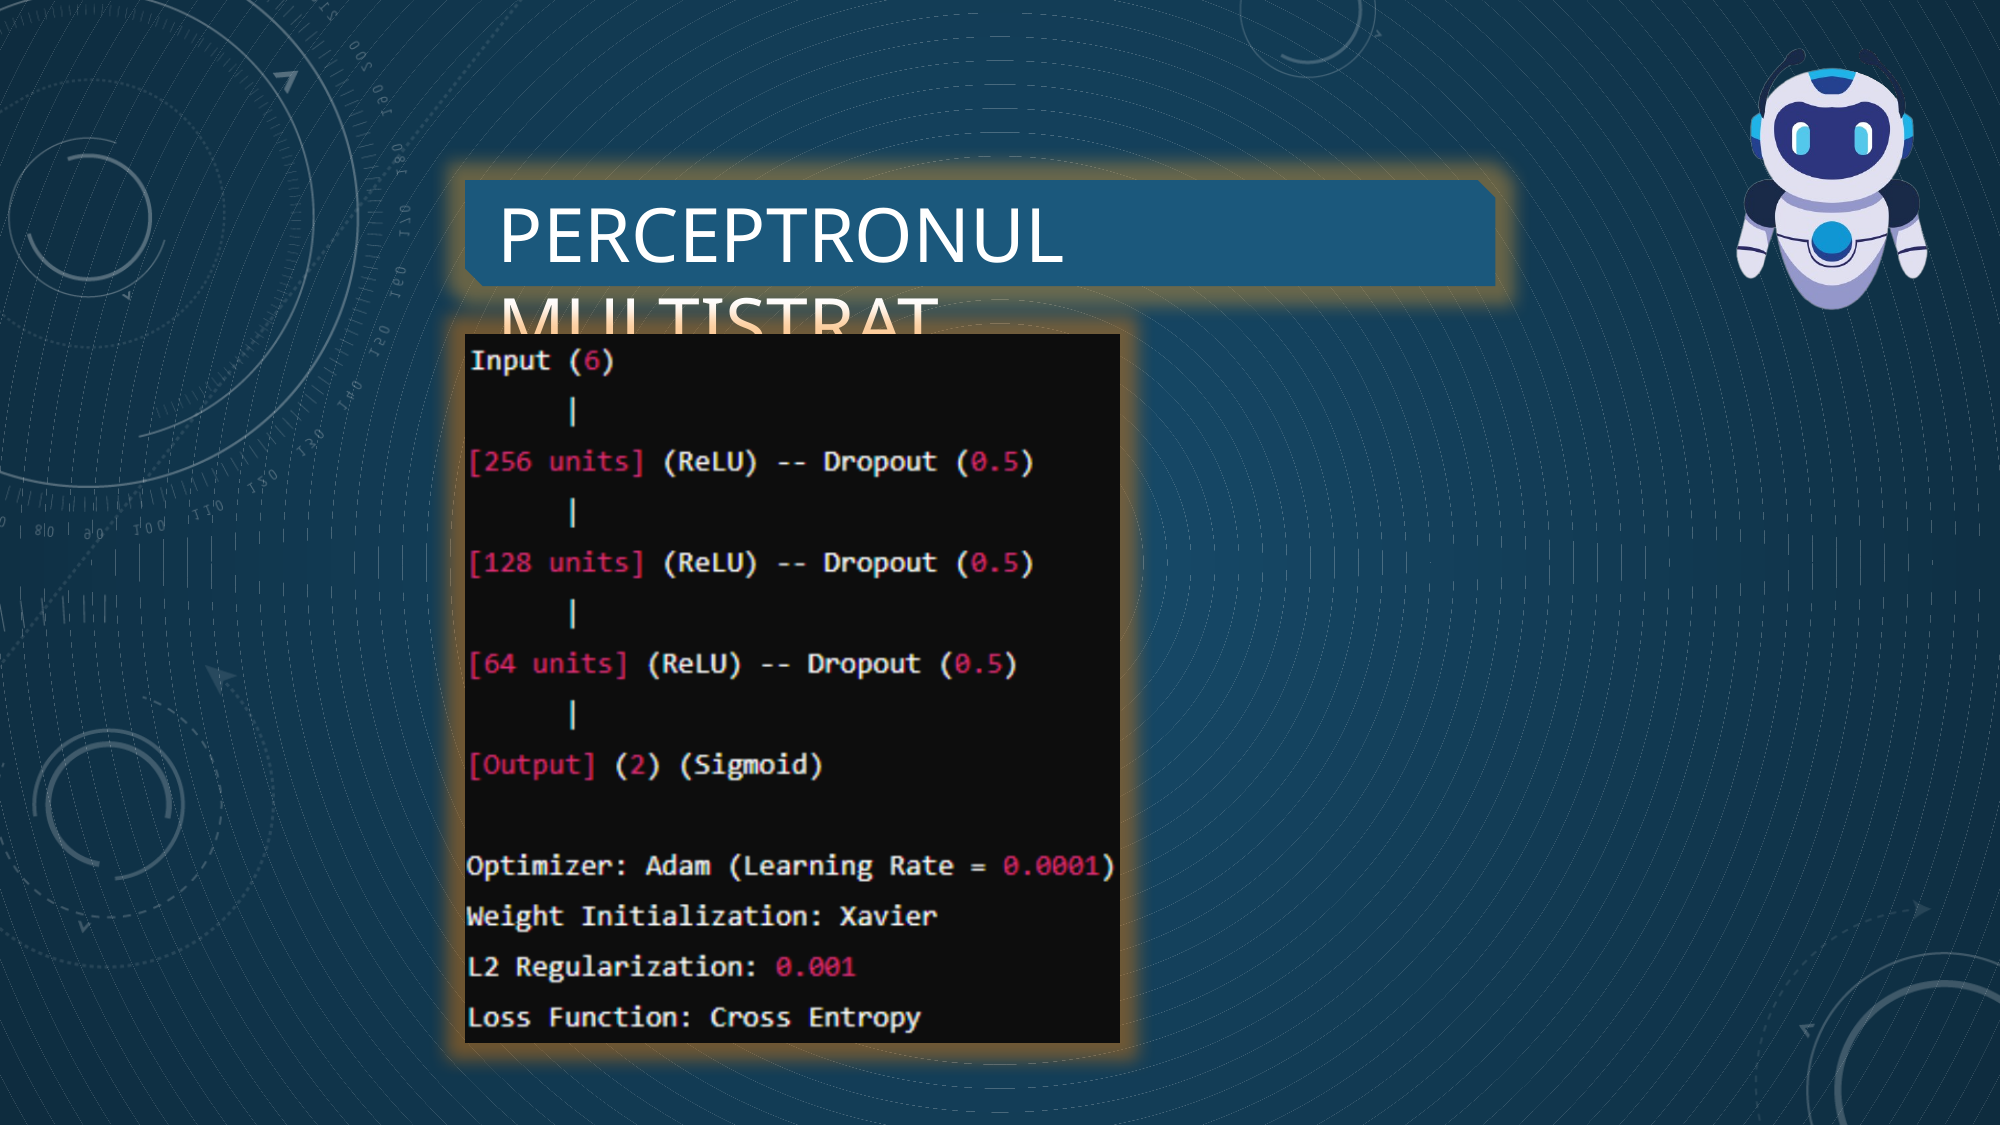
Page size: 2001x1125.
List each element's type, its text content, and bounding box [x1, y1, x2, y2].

text_box [463, 178, 1480, 288]
picture [0, 0, 2000, 1125]
text_box PERCEPTRONUL MULTISTRAT [483, 180, 1535, 375]
